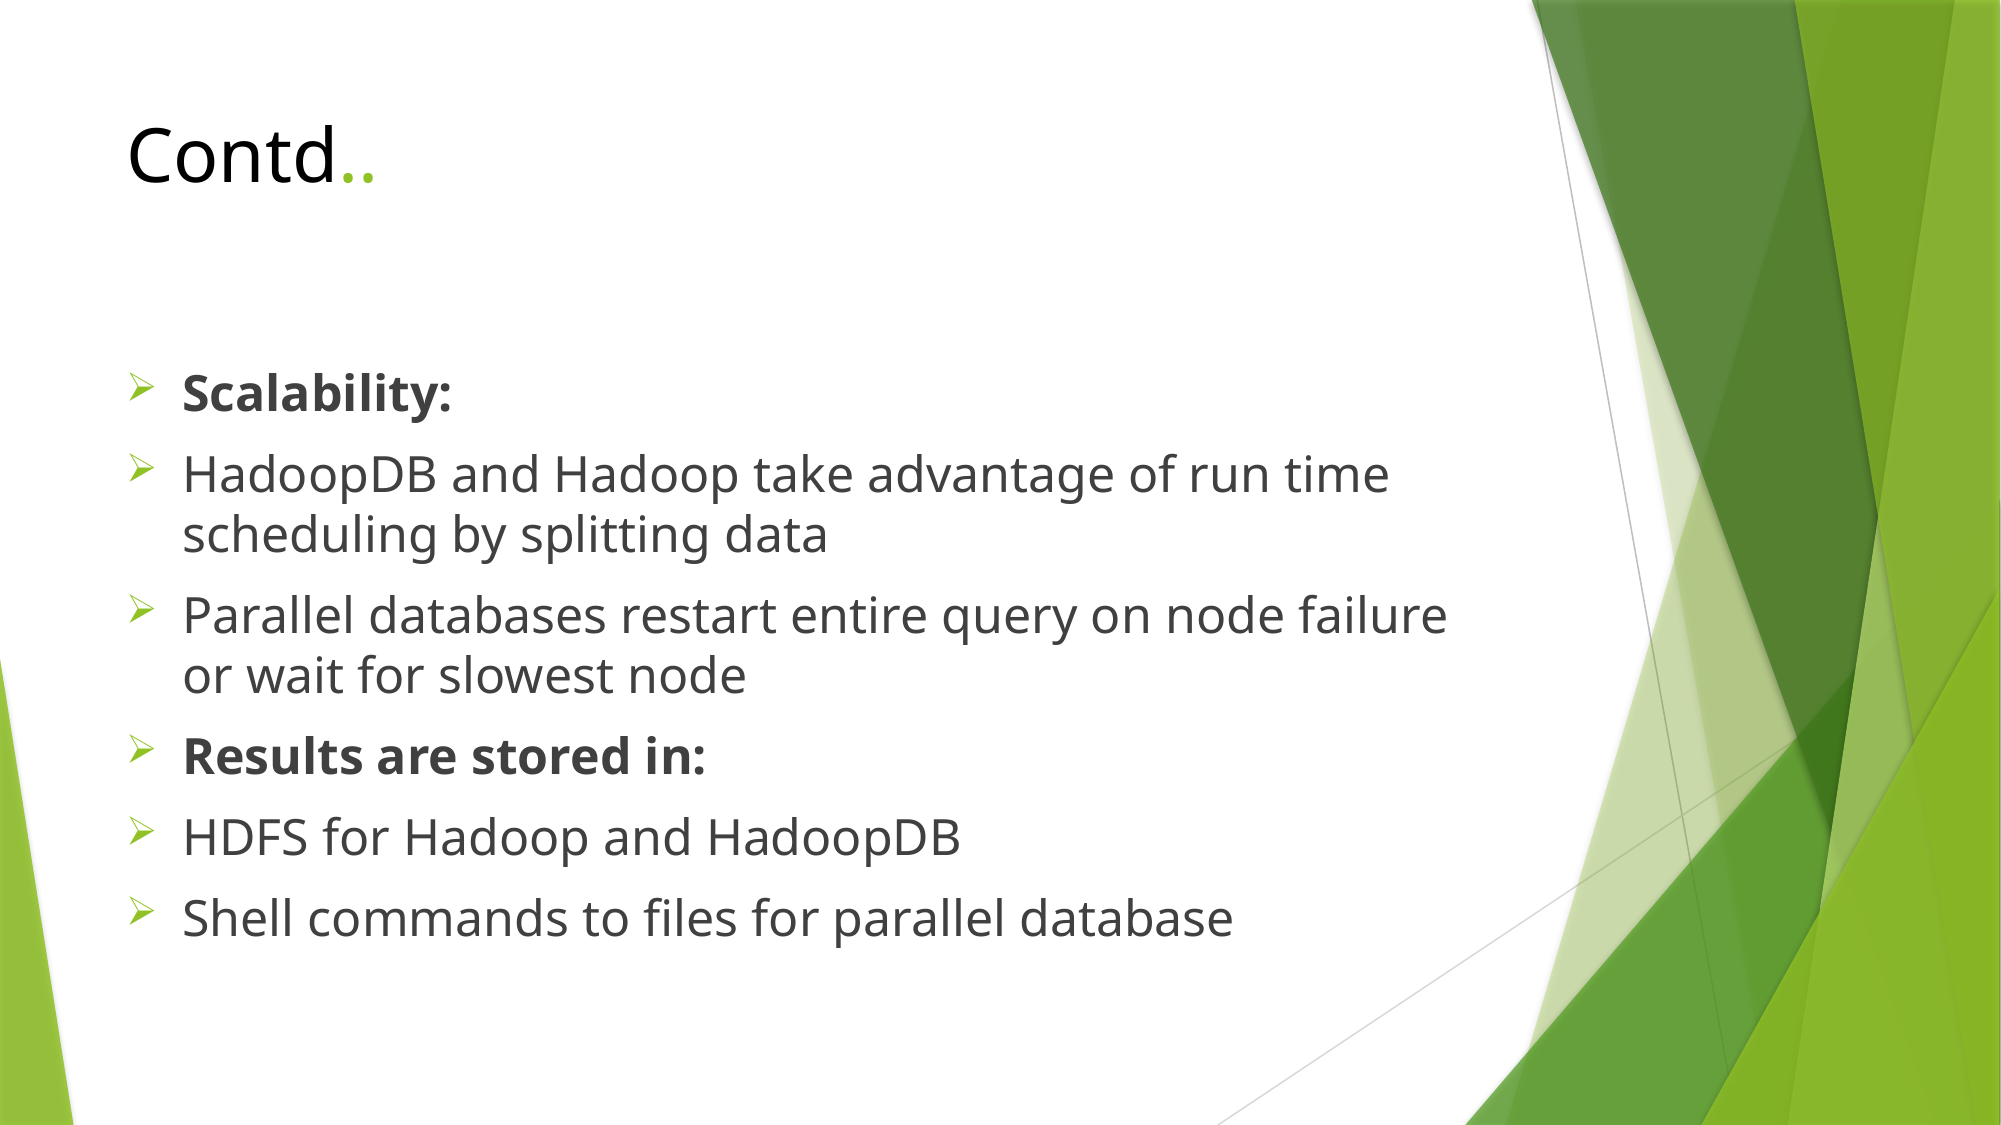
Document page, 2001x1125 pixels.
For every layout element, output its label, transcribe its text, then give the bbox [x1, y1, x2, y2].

title Contd.. [111, 99, 1522, 317]
list Scalability: HadoopDB and Hadoop take advantage of run time scheduling by splitting data Parallel databases restart entire query on node failure or wait for slowest node Results are stored in: HDFS for Hadoop and HadoopDB Shell commands to files for parallel database [111, 354, 1522, 992]
